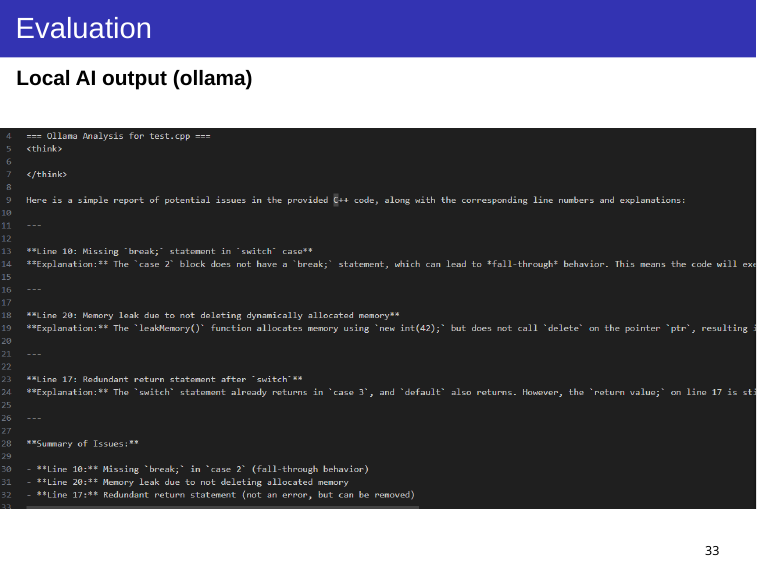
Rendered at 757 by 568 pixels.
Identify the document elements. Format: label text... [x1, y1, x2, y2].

title Evaluation [15, 9, 512, 46]
text_box Local AI output (ollama) [1, 56, 268, 97]
slide_number 33 [703, 543, 745, 559]
picture [0, 128, 757, 509]
